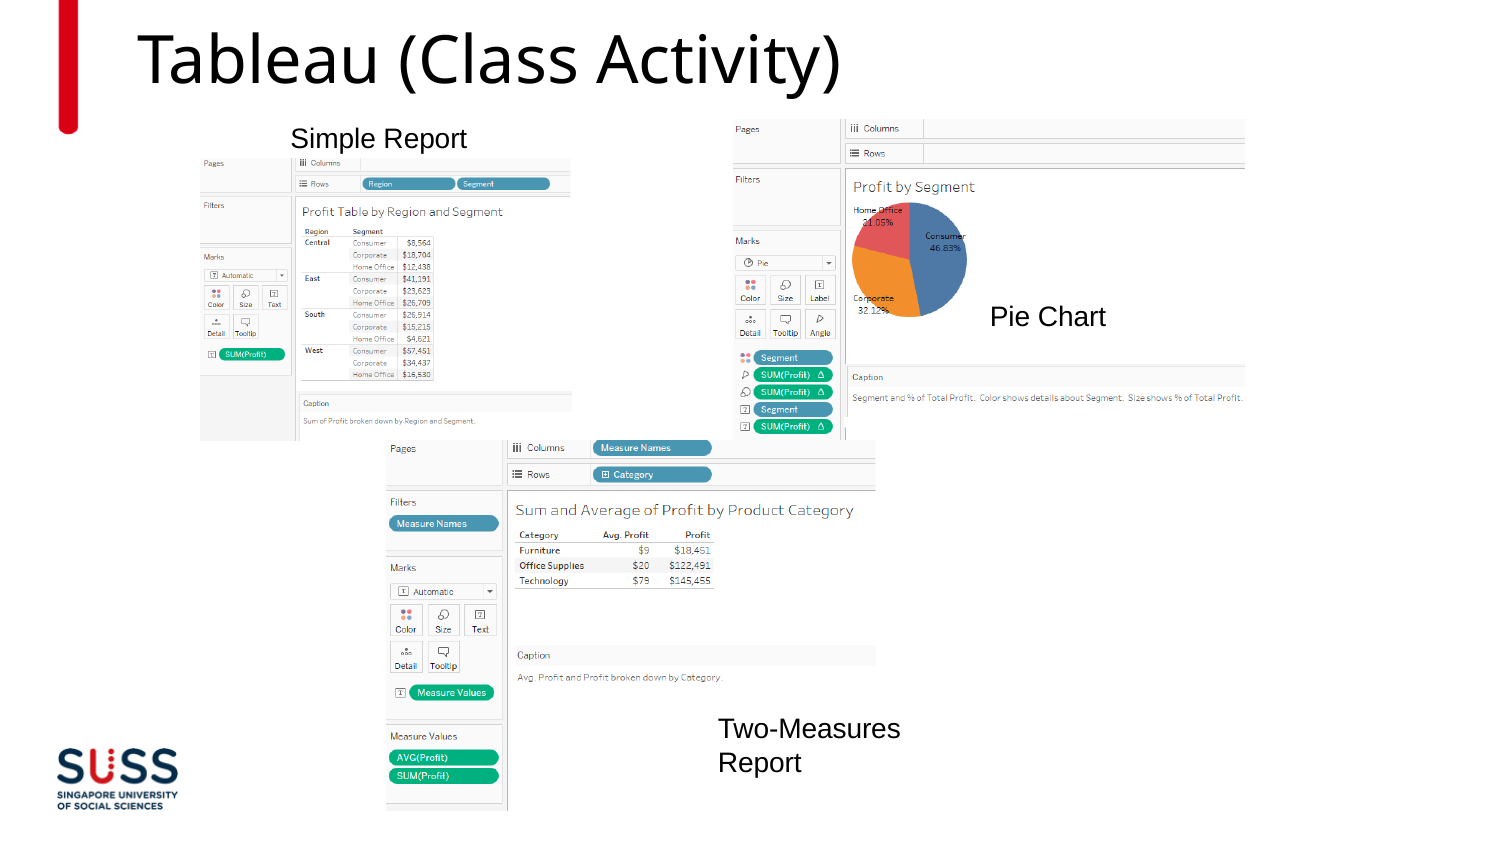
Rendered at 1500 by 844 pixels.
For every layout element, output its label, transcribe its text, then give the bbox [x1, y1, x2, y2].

picture [200, 118, 1245, 812]
text_box Simple Report [275, 130, 497, 157]
text_box Two-Measures Report [879, 703, 924, 786]
picture [57, 0, 81, 150]
text_box Tableau (Class Activity) [126, 11, 1177, 130]
picture [57, 748, 178, 810]
